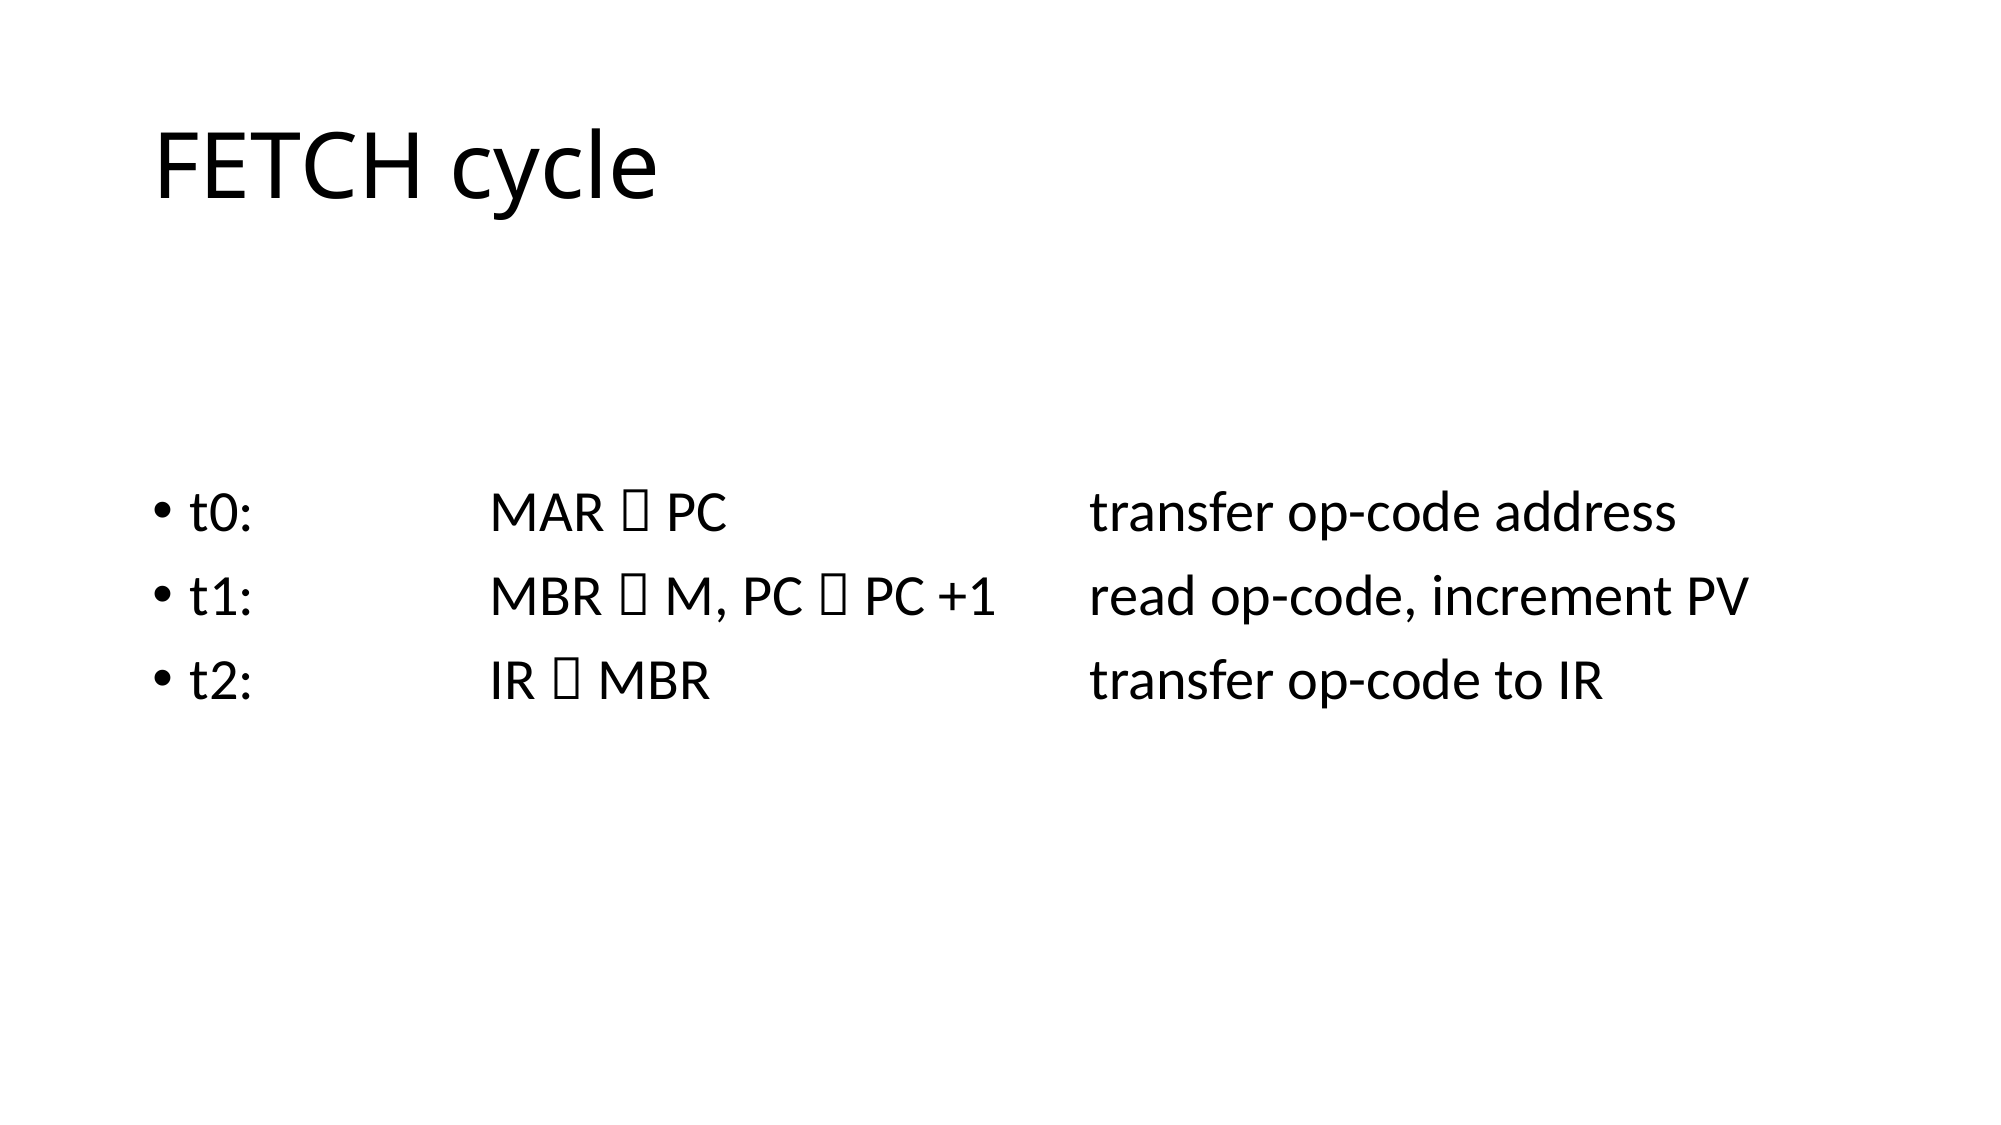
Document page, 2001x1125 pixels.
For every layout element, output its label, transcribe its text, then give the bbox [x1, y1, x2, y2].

title FETCH cycle [137, 59, 1863, 278]
list t0: MAR  PC transfer op-code address t1: MBR  M, PC  PC +1 read op-code, increment PV t2: IR  MBR transfer op-code to IR [137, 299, 1863, 1014]
